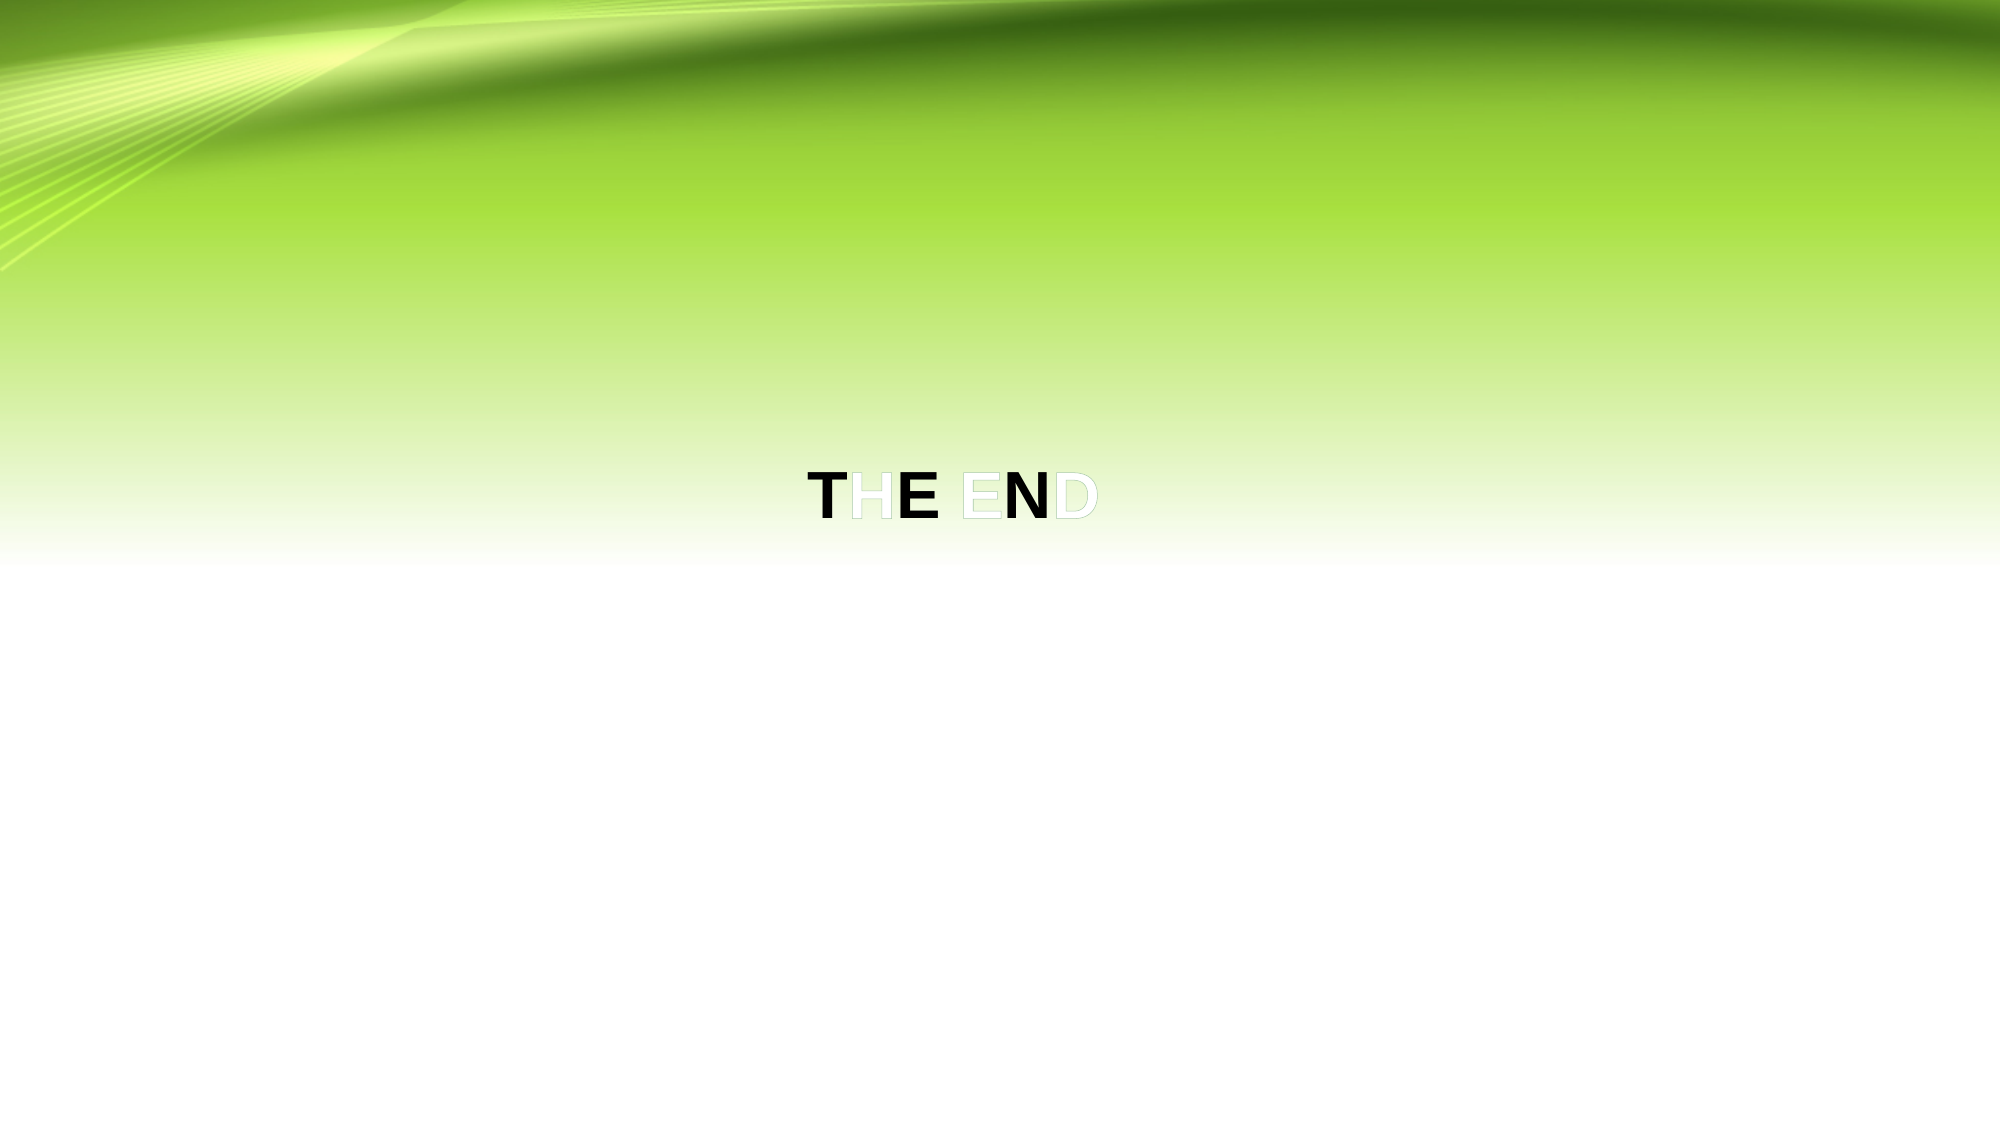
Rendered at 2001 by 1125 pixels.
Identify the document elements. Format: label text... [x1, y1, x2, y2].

list THE END [99, 70, 1962, 1061]
picture [0, 0, 2000, 1125]
